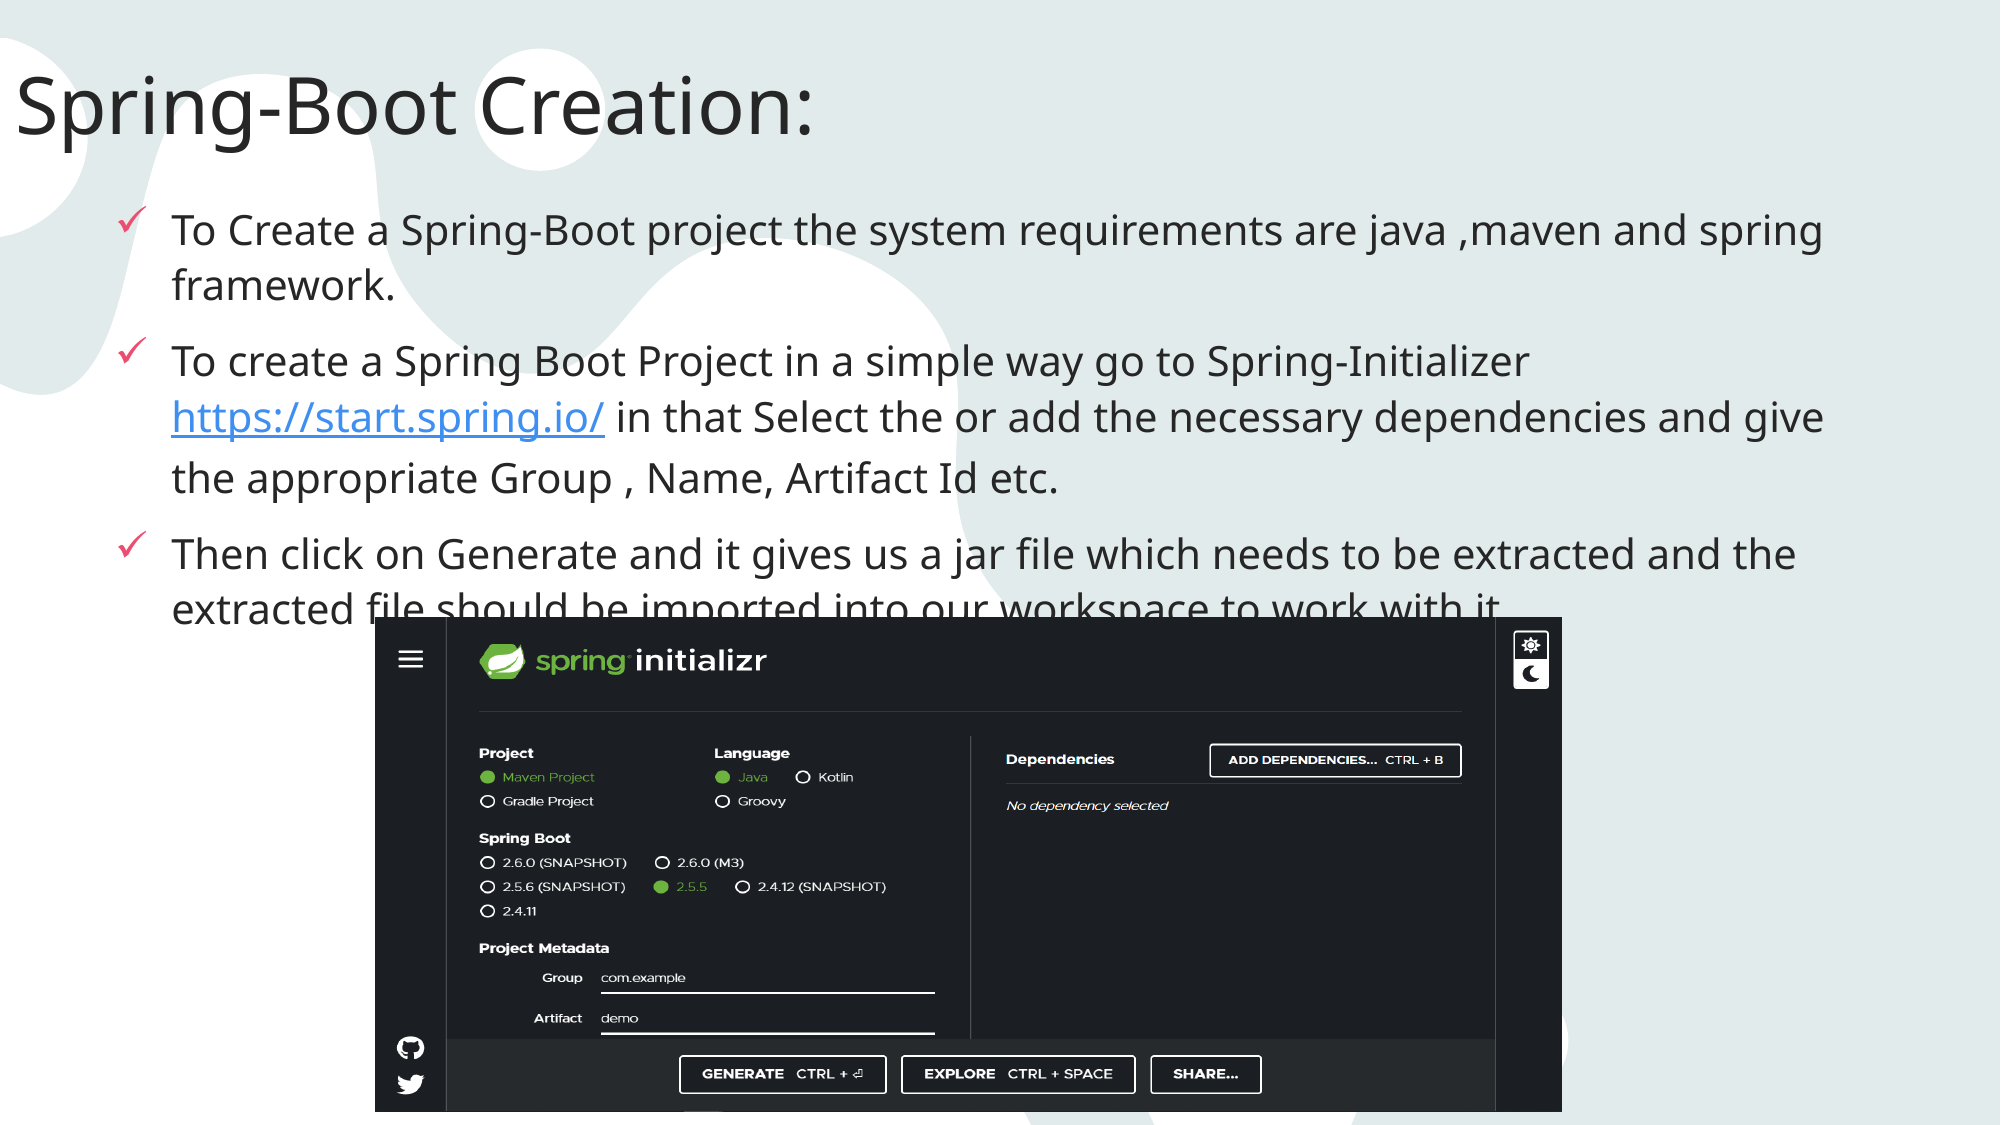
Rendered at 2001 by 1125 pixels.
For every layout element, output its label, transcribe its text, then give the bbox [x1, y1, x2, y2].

picture [375, 617, 1562, 1112]
title Spring-Boot Creation: [0, 46, 1800, 158]
list To Create a Spring-Boot project the system requirements are java ,maven and spring framework. To create a Spring Boot Project in a simple way go to Spring-Initializer https://start.spring.io/ in that Select the or add the necessary dependencies and give the appropriate Group , Name, Artifact Id etc. Then click on Generate and it gives us a jar file which needs to be extracted and the extracted file should be imported into our workspace to work with it. [99, 191, 1900, 1125]
